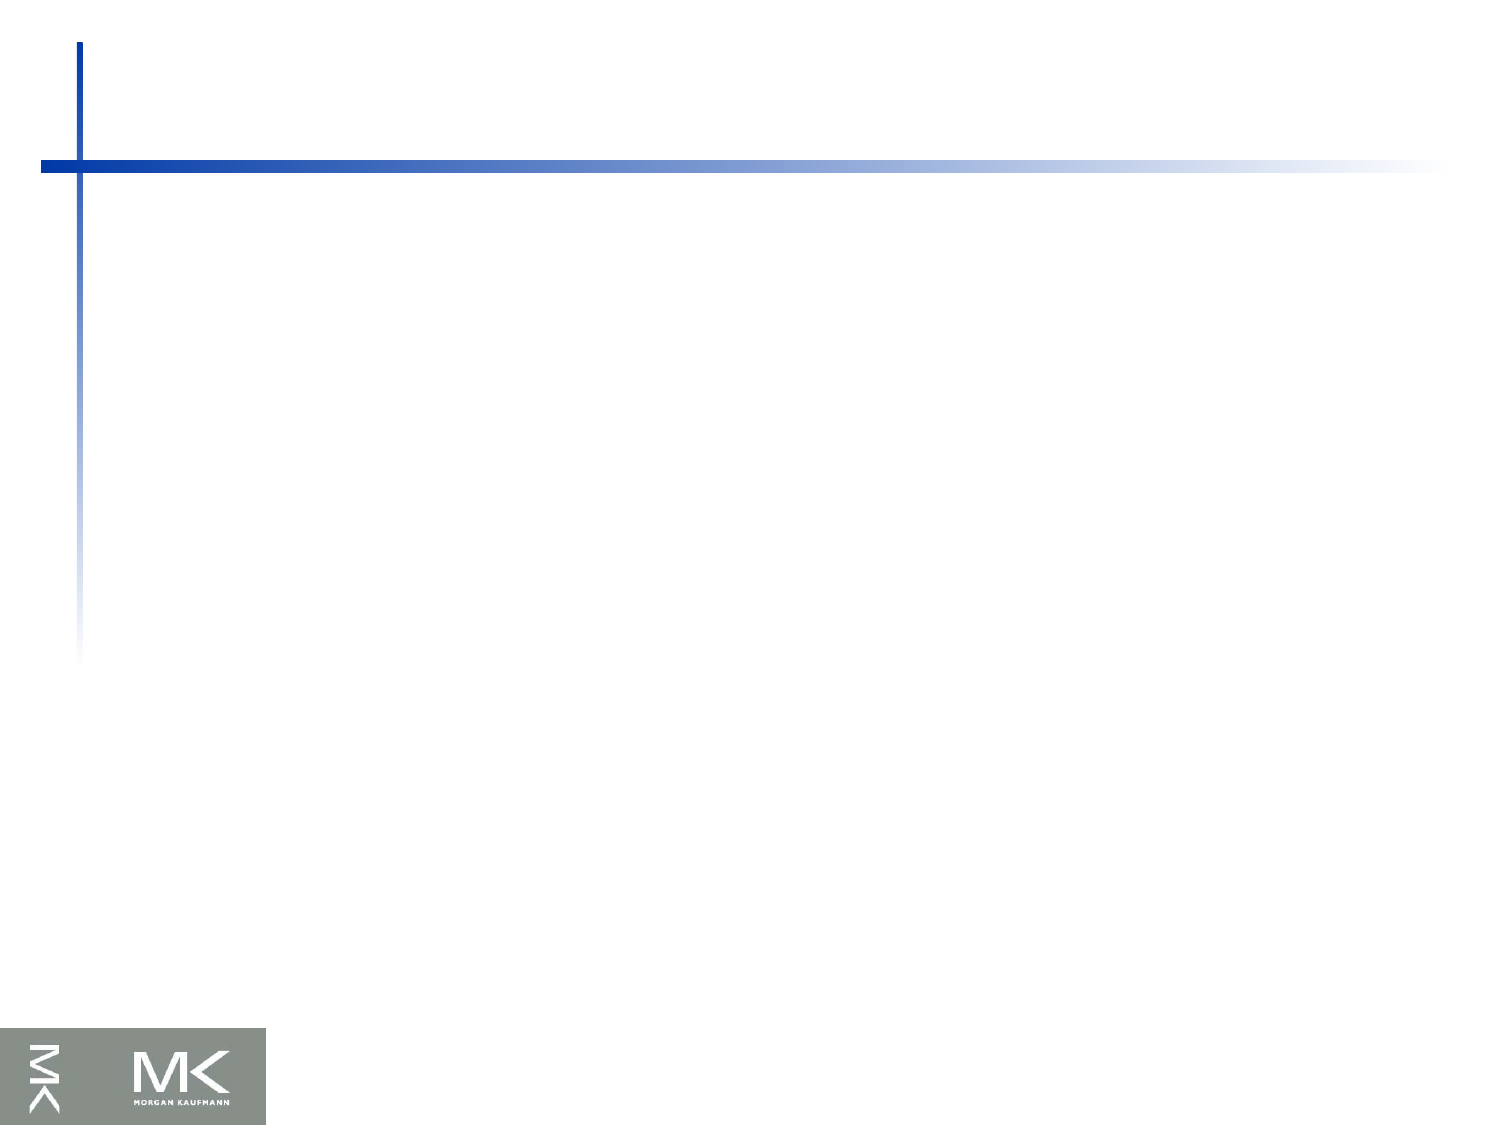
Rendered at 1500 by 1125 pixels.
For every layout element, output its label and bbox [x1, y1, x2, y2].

picture [0, 1028, 266, 1125]
